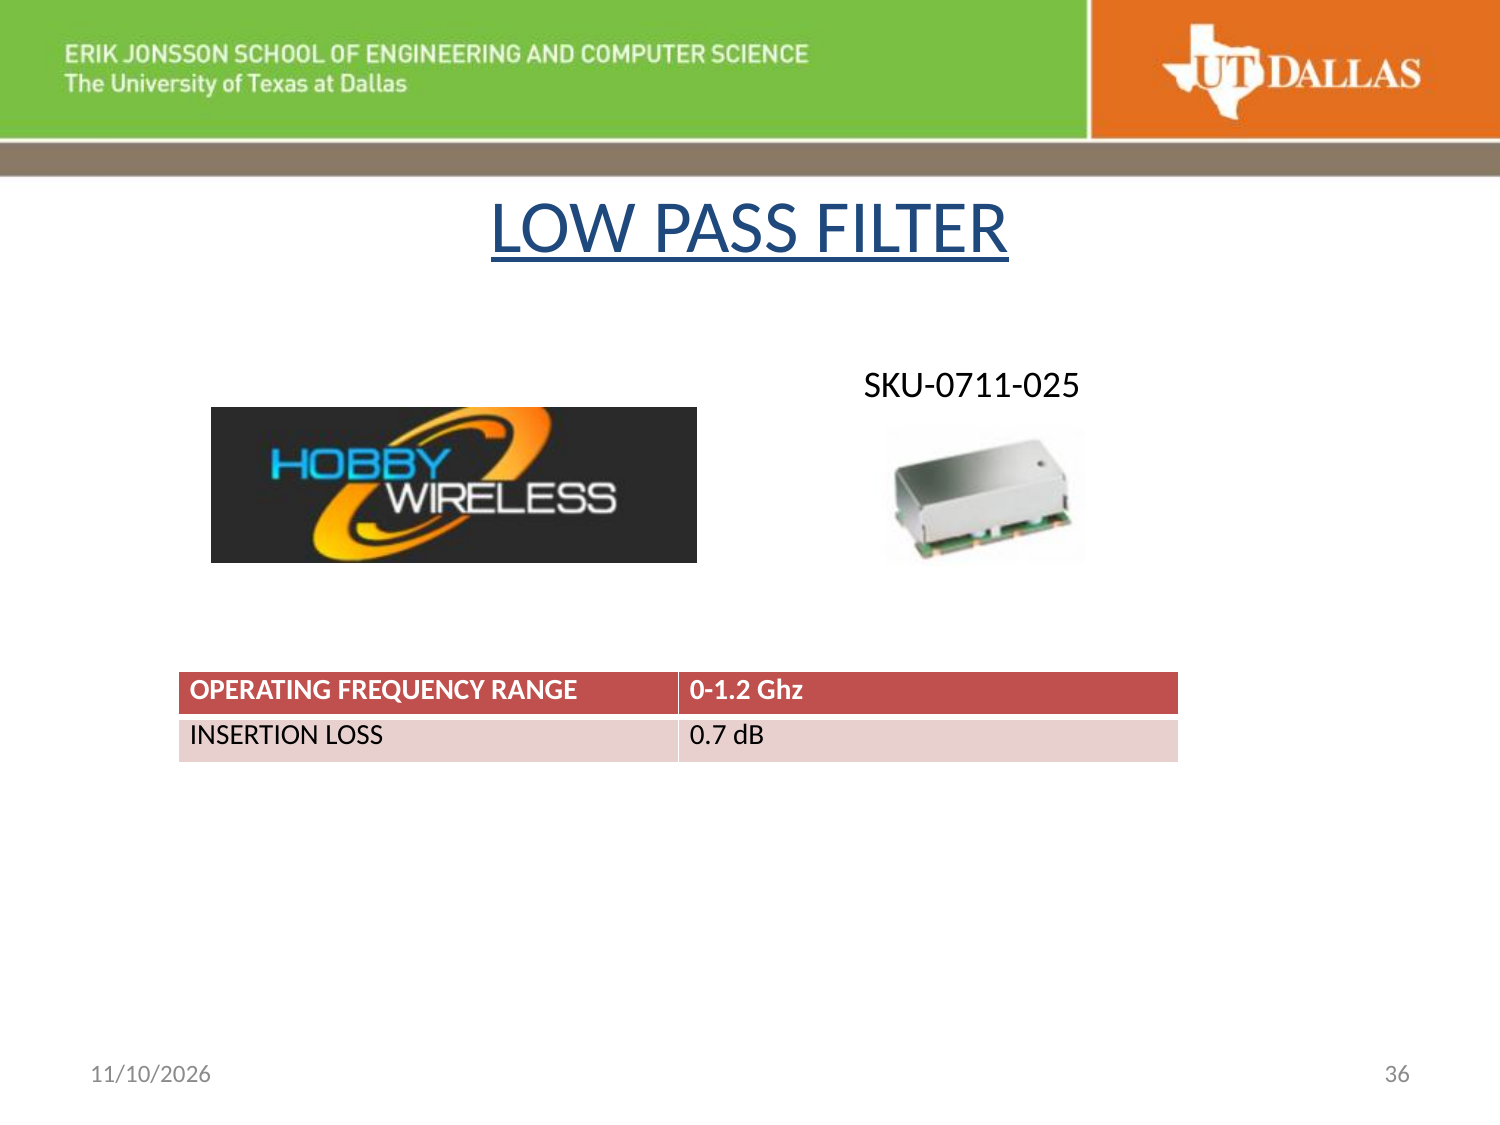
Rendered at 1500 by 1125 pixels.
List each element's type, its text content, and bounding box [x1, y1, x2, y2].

text_box SKU-0711-025 [849, 352, 1164, 413]
table_header OPERATING FREQUENCY RANGE [179, 672, 678, 714]
table_cell 0.7 dB [679, 720, 1178, 762]
slide_number 36 [1074, 1042, 1425, 1103]
table_header 0-1.2 Ghz [679, 672, 1178, 714]
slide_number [75, 1042, 425, 1103]
table_cell INSERTION LOSS [179, 720, 678, 762]
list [875, 424, 1085, 566]
title LOW PASS FILTER [75, 128, 1425, 317]
picture [0, 0, 1500, 1125]
